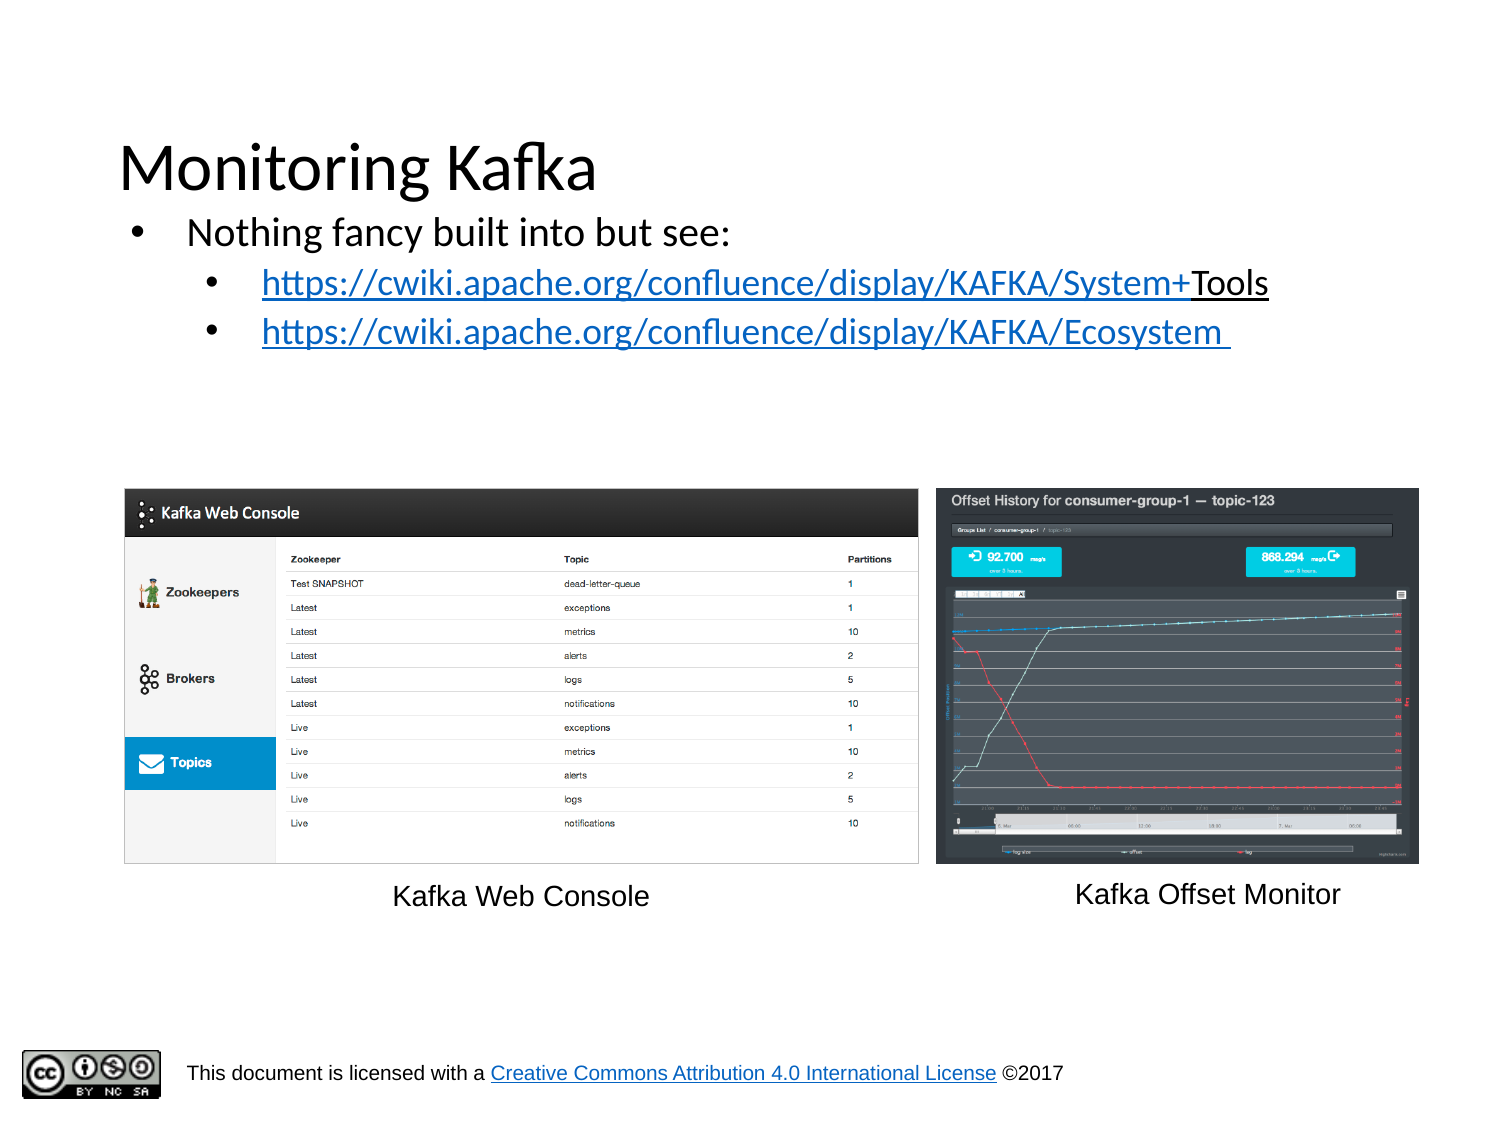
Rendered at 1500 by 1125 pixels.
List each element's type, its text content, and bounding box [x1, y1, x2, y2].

title Monitoring Kafka [103, 59, 1397, 203]
text_box Kafka Web Console [377, 871, 666, 920]
list Nothing fancy built into but see: https://cwiki.apache.org/confluence/display/KAFKA/System+Tools https://cwiki.apache.org/confluence/display/KAFKA/Ecosystem [96, 203, 1402, 918]
picture [936, 488, 1420, 864]
text_box Kafka Offset Monitor [1060, 871, 1357, 918]
picture [123, 488, 920, 864]
picture [22, 1050, 161, 1099]
